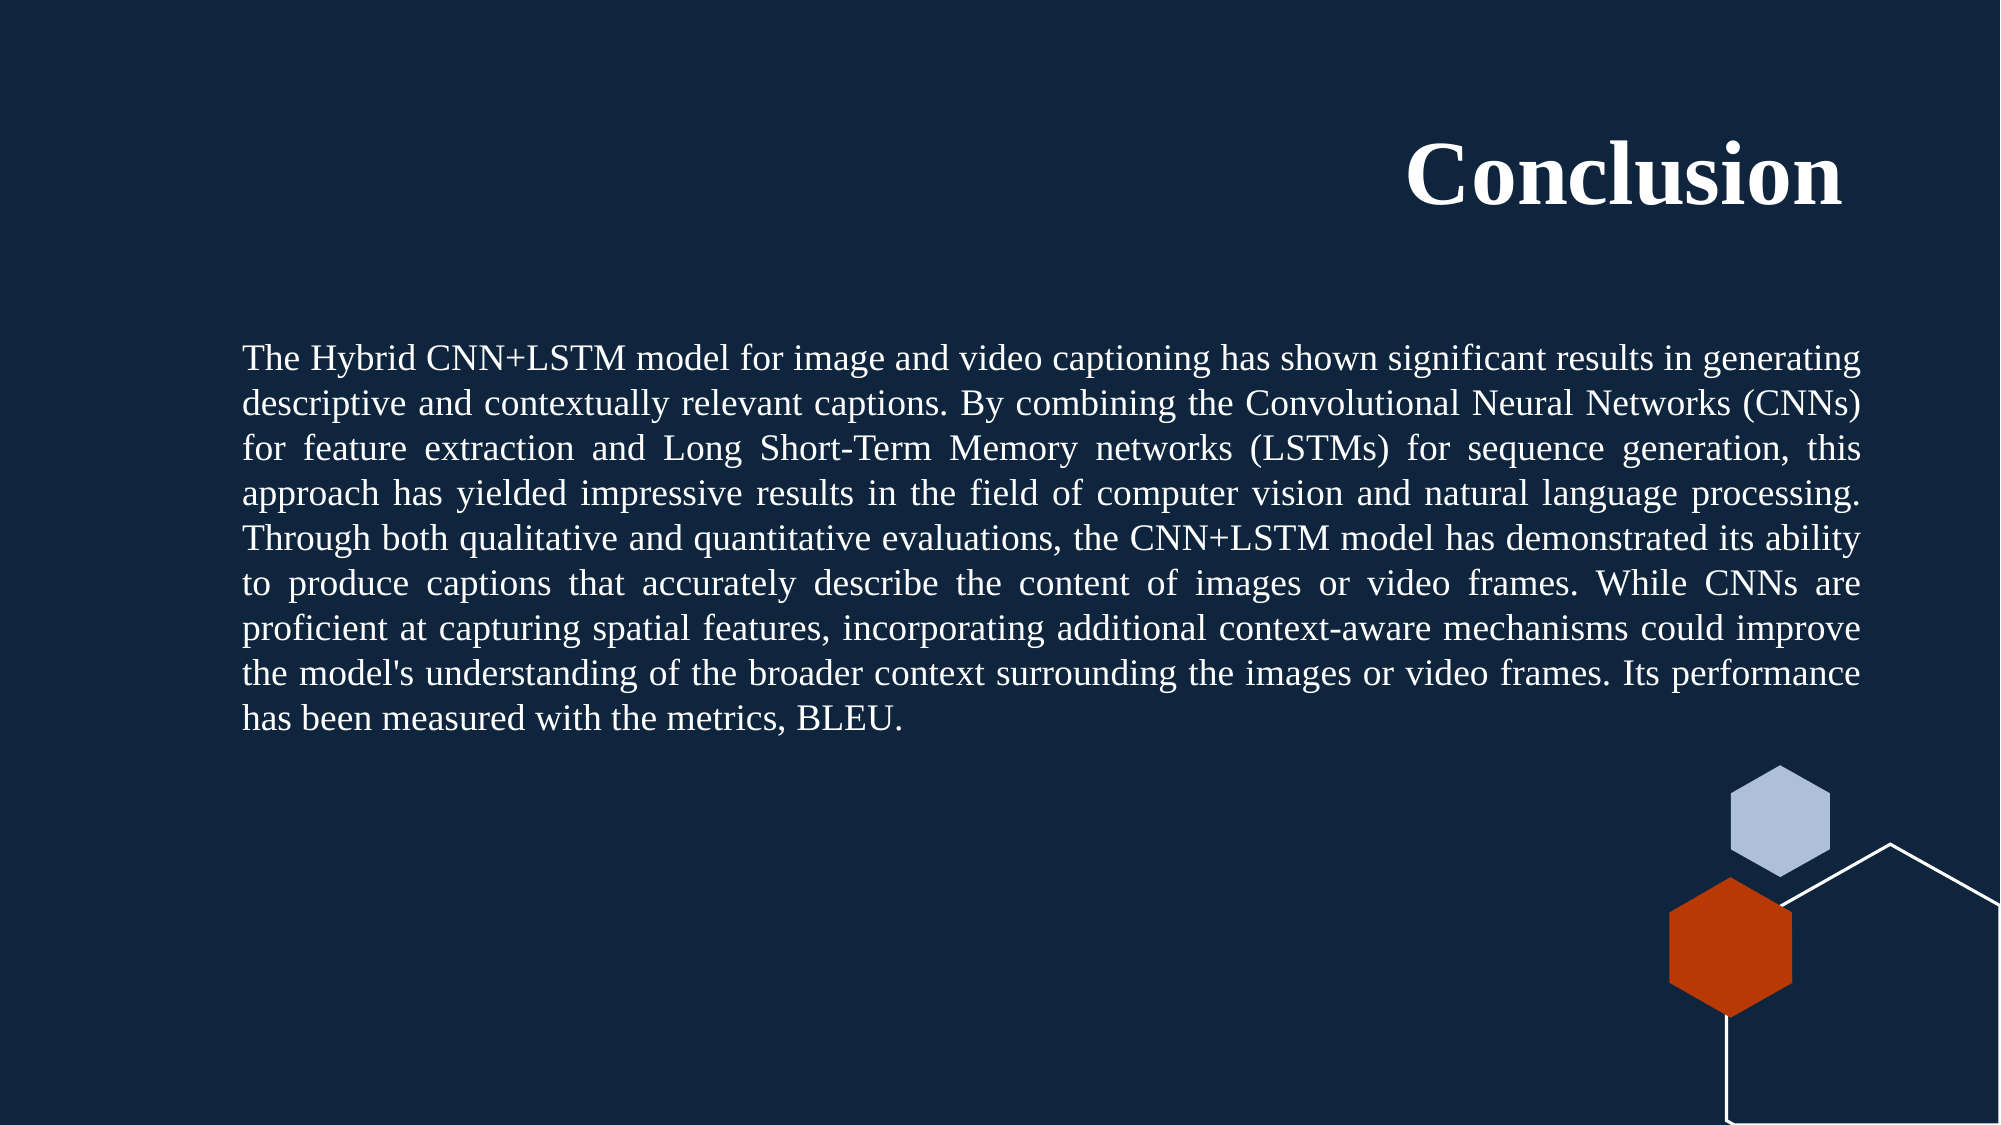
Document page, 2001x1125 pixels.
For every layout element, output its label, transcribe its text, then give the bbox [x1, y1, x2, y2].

title Conclusion [95, 118, 1882, 352]
text_box The Hybrid CNN+LSTM model for image and video captioning has shown significant results in generating descriptive and contextually relevant captions. By combining the Convolutional Neural Networks (CNNs) for feature extraction and Long Short-Term Memory networks (LSTMs) for sequence generation, this approach has yielded impressive results in the field of computer vision and natural language processing. Through both qualitative and quantitative evaluations, the CNN+LSTM model has demonstrated its ability to produce captions that accurately describe the content of images or video frames. While CNNs are proficient at capturing spatial features, incorporating additional context-aware mechanisms could improve the model's understanding of the broader context surrounding the images or video frames. Its performance has been measured with the metrics, BLEU. [227, 325, 1879, 750]
